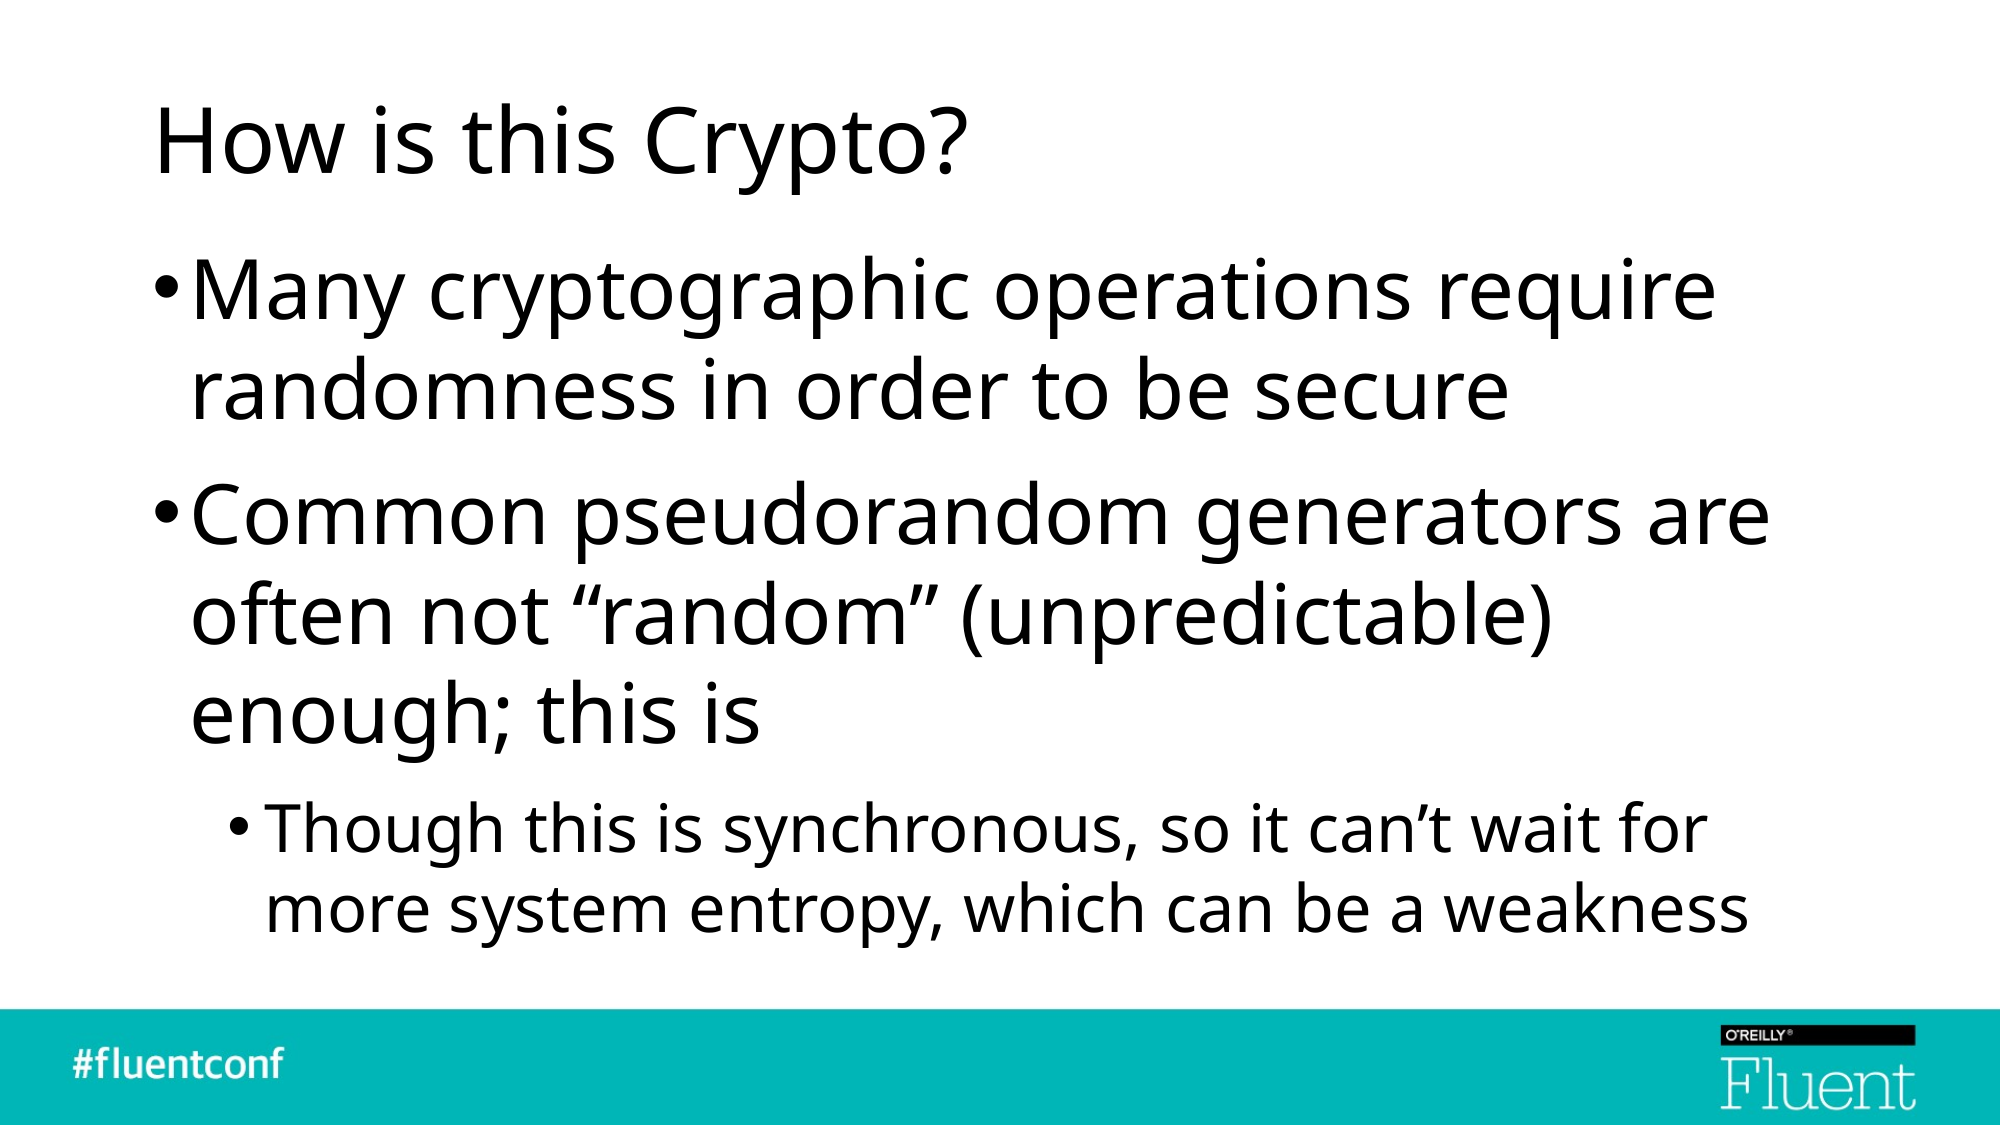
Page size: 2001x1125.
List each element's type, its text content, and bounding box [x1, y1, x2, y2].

list Many cryptographic operations require randomness in order to be secure Common pseudorandom generators are often not “random” (unpredictable) enough; this is Though this is synchronous, so it can’t wait for more system entropy, which can be a weakness [137, 228, 1863, 1014]
title How is this Crypto? [137, 59, 1863, 228]
picture [0, 0, 2000, 1125]
